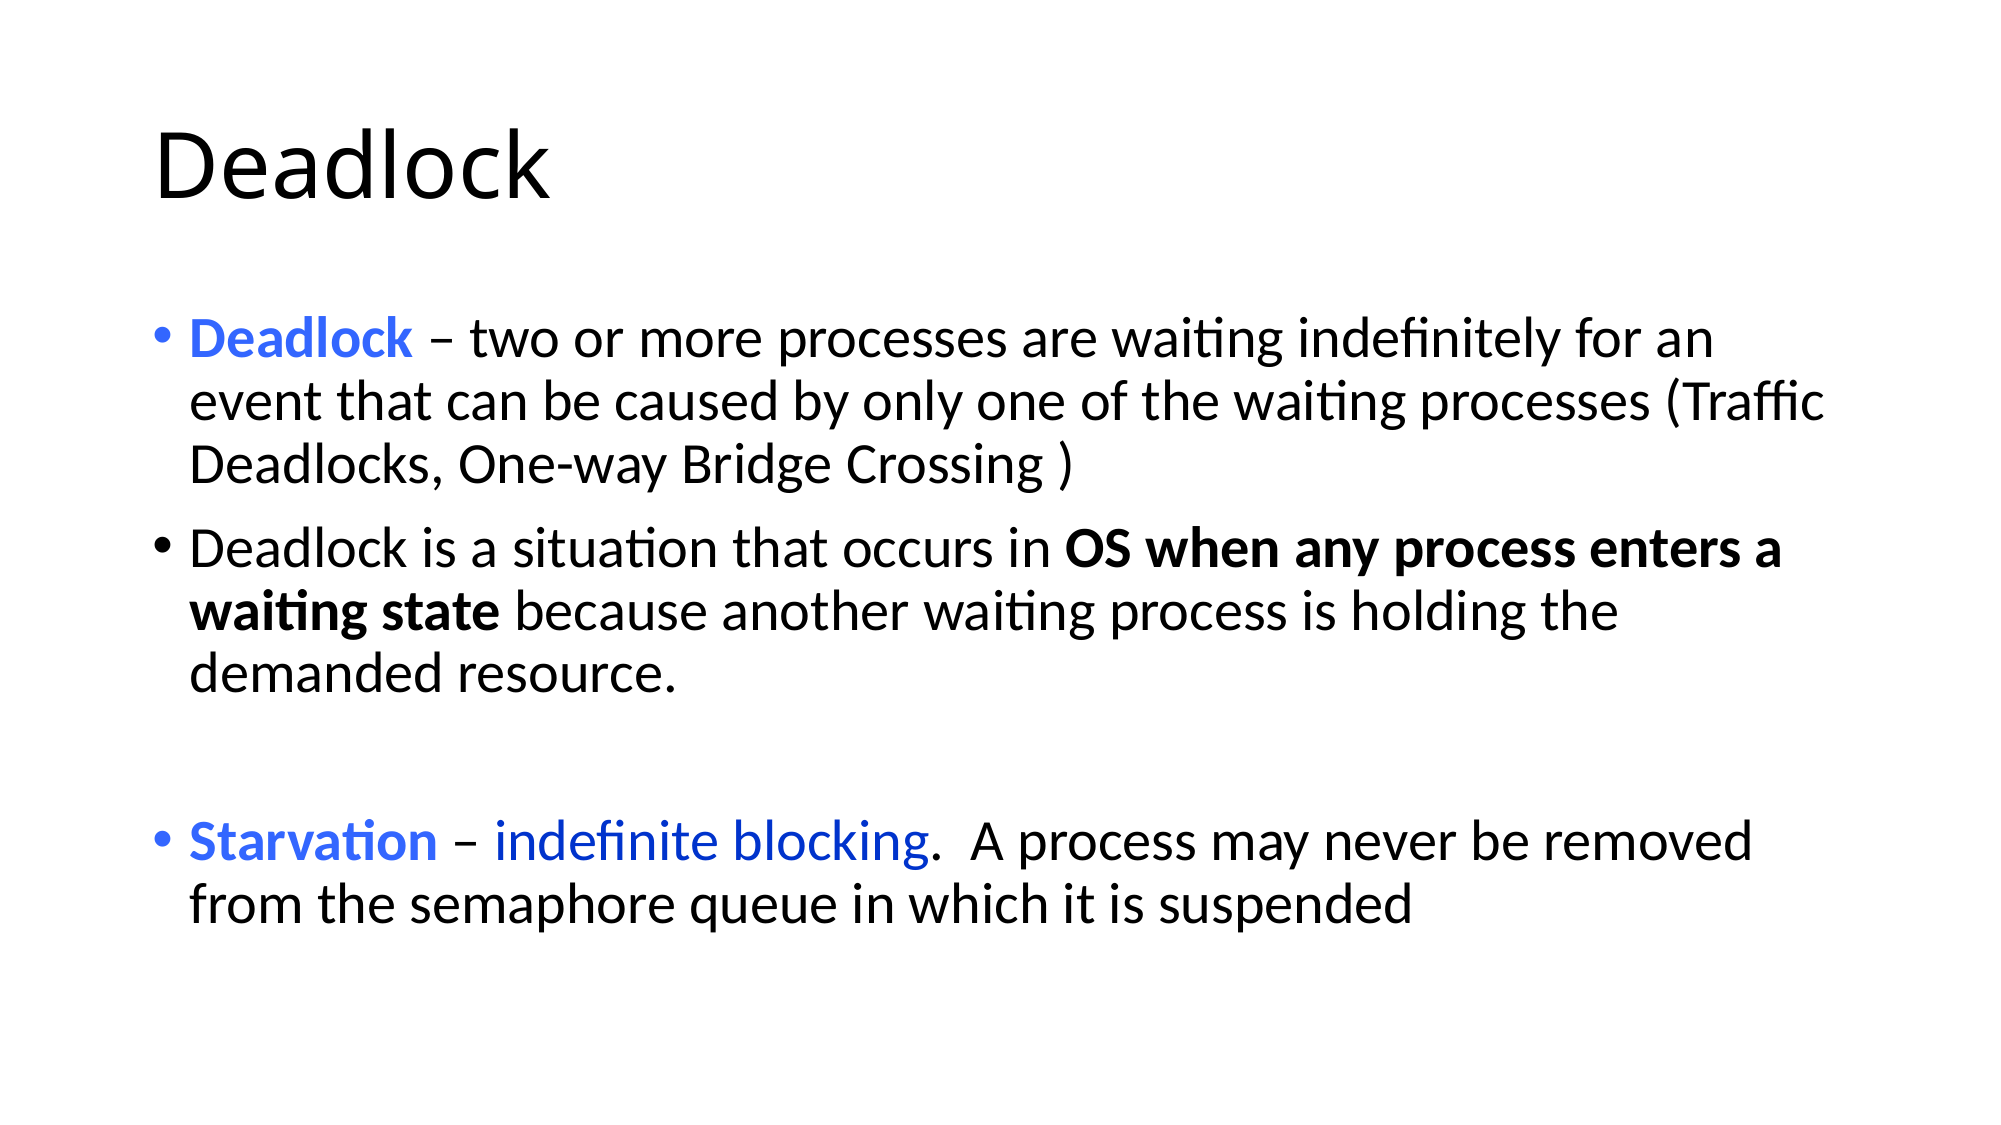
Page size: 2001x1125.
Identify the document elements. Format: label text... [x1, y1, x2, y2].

title Deadlock [137, 59, 1863, 278]
list Deadlock – two or more processes are waiting indefinitely for an event that can be caused by only one of the waiting processes (Traffic Deadlocks, One-way Bridge Crossing ) Deadlock is a situation that occurs in OS when any process enters a waiting state because another waiting process is holding the demanded resource. Starvation – indefinite blocking. A process may never be removed from the semaphore queue in which it is suspended [137, 299, 1863, 1014]
